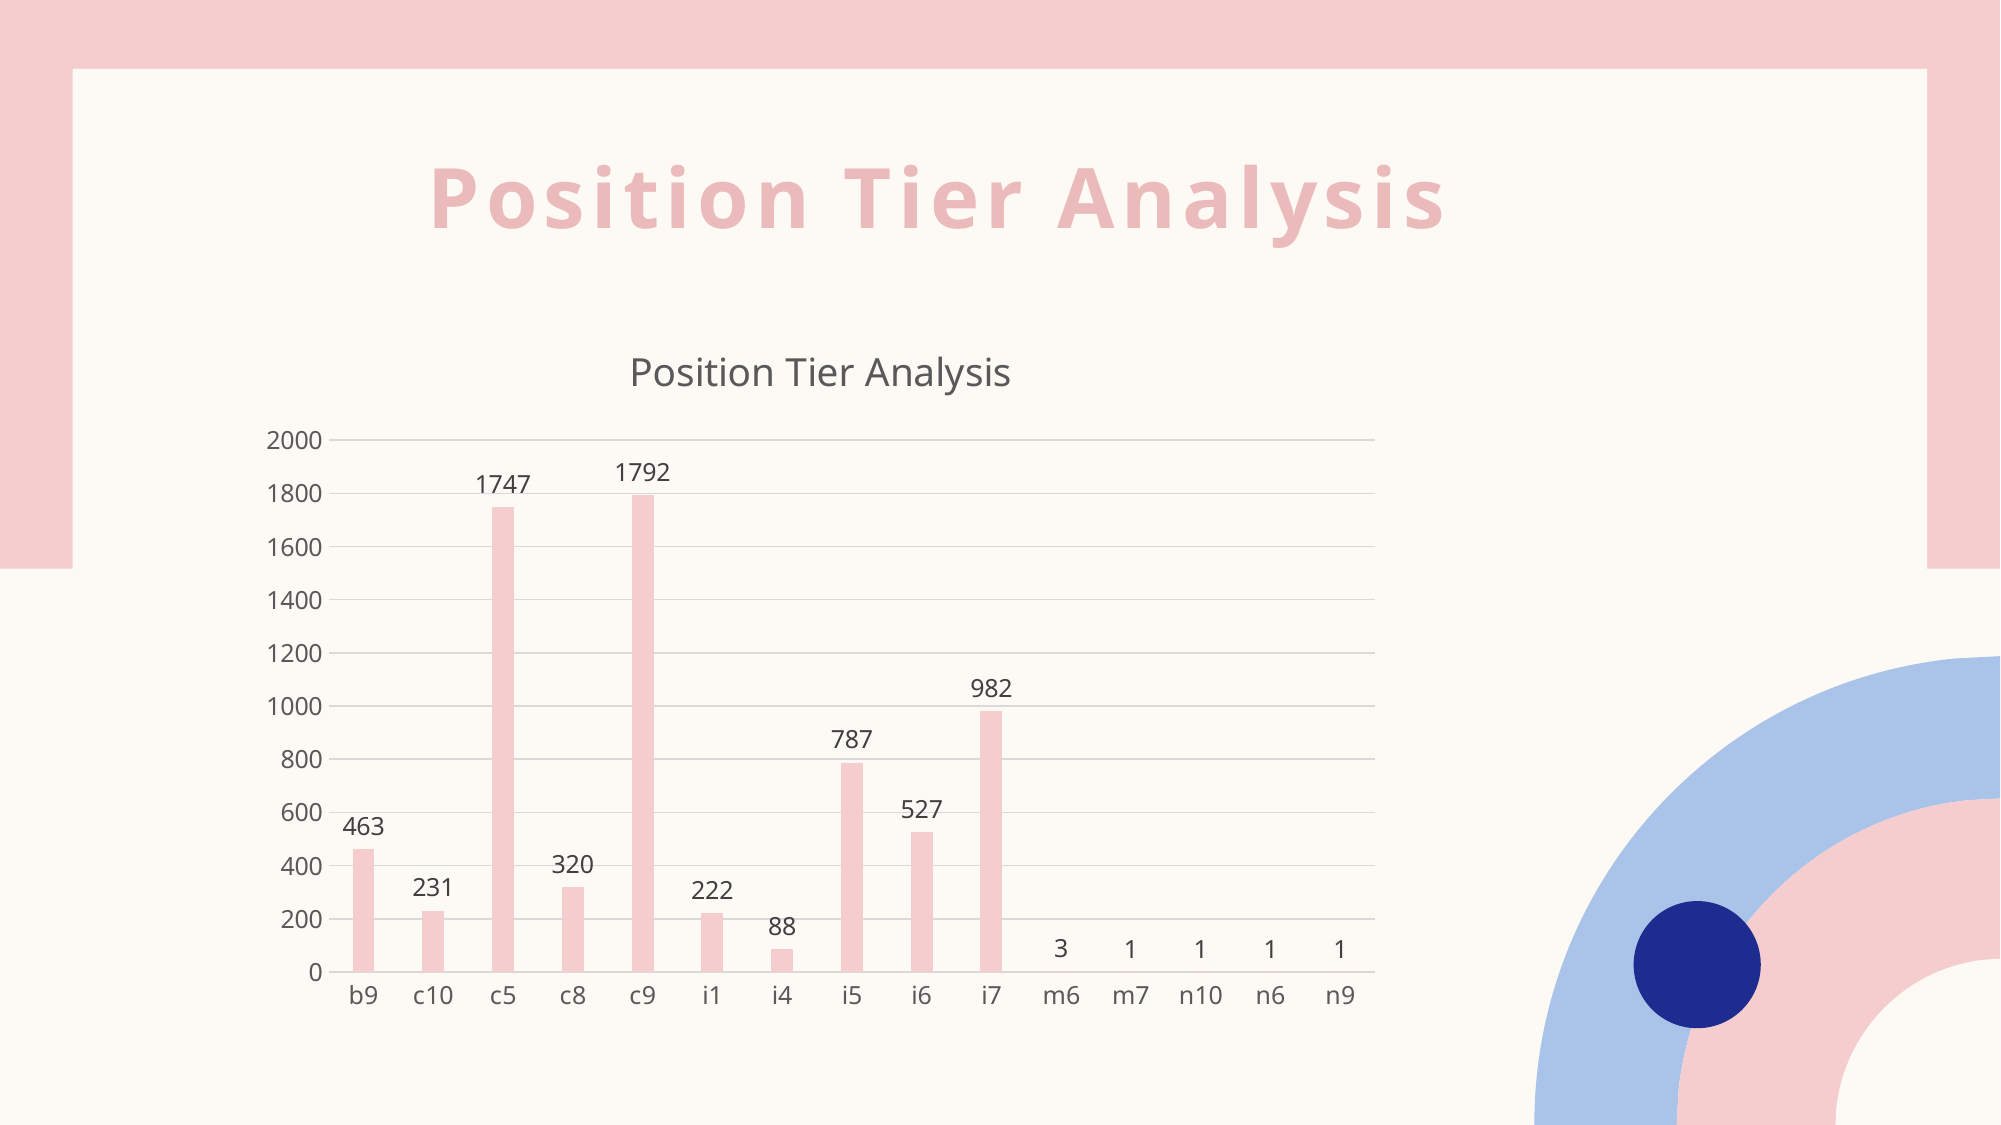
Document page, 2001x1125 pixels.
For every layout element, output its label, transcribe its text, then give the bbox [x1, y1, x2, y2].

title Position Tier Analysis [311, 150, 1564, 245]
chart [243, 309, 1399, 1027]
